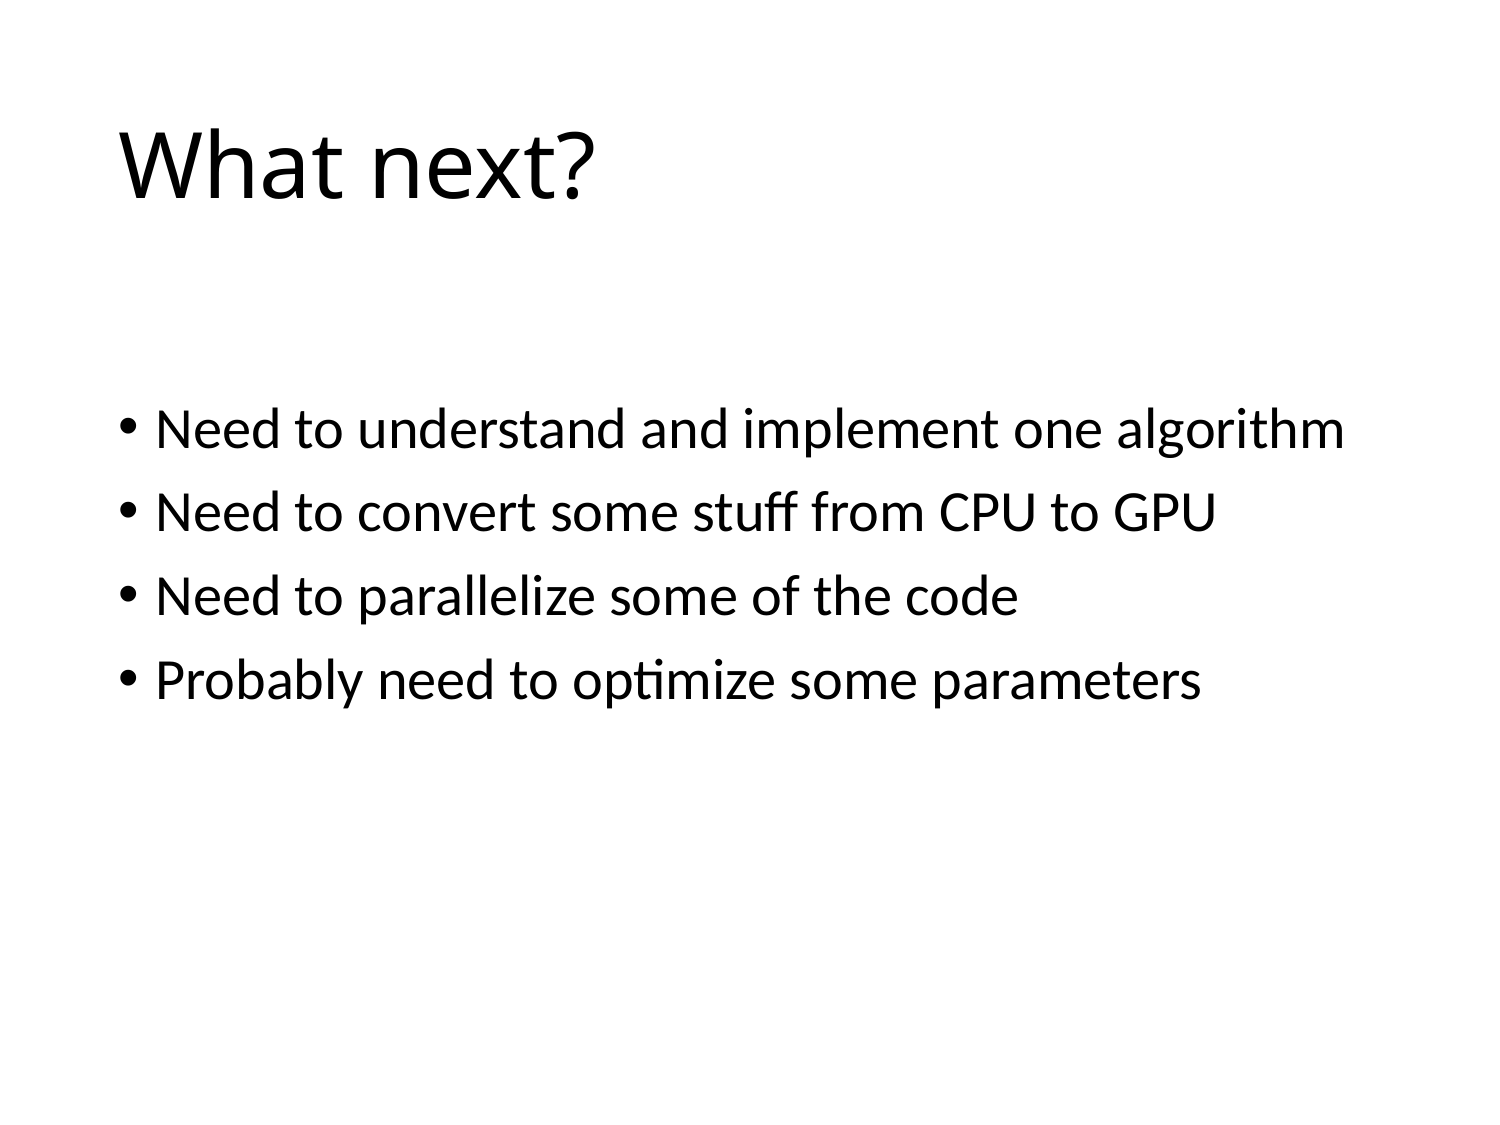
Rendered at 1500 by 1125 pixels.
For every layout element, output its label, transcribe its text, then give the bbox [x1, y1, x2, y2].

list Need to understand and implement one algorithm Need to convert some stuff from CPU to GPU Need to parallelize some of the code Probably need to optimize some parameters [103, 299, 1397, 1014]
title What next? [103, 59, 1397, 278]
